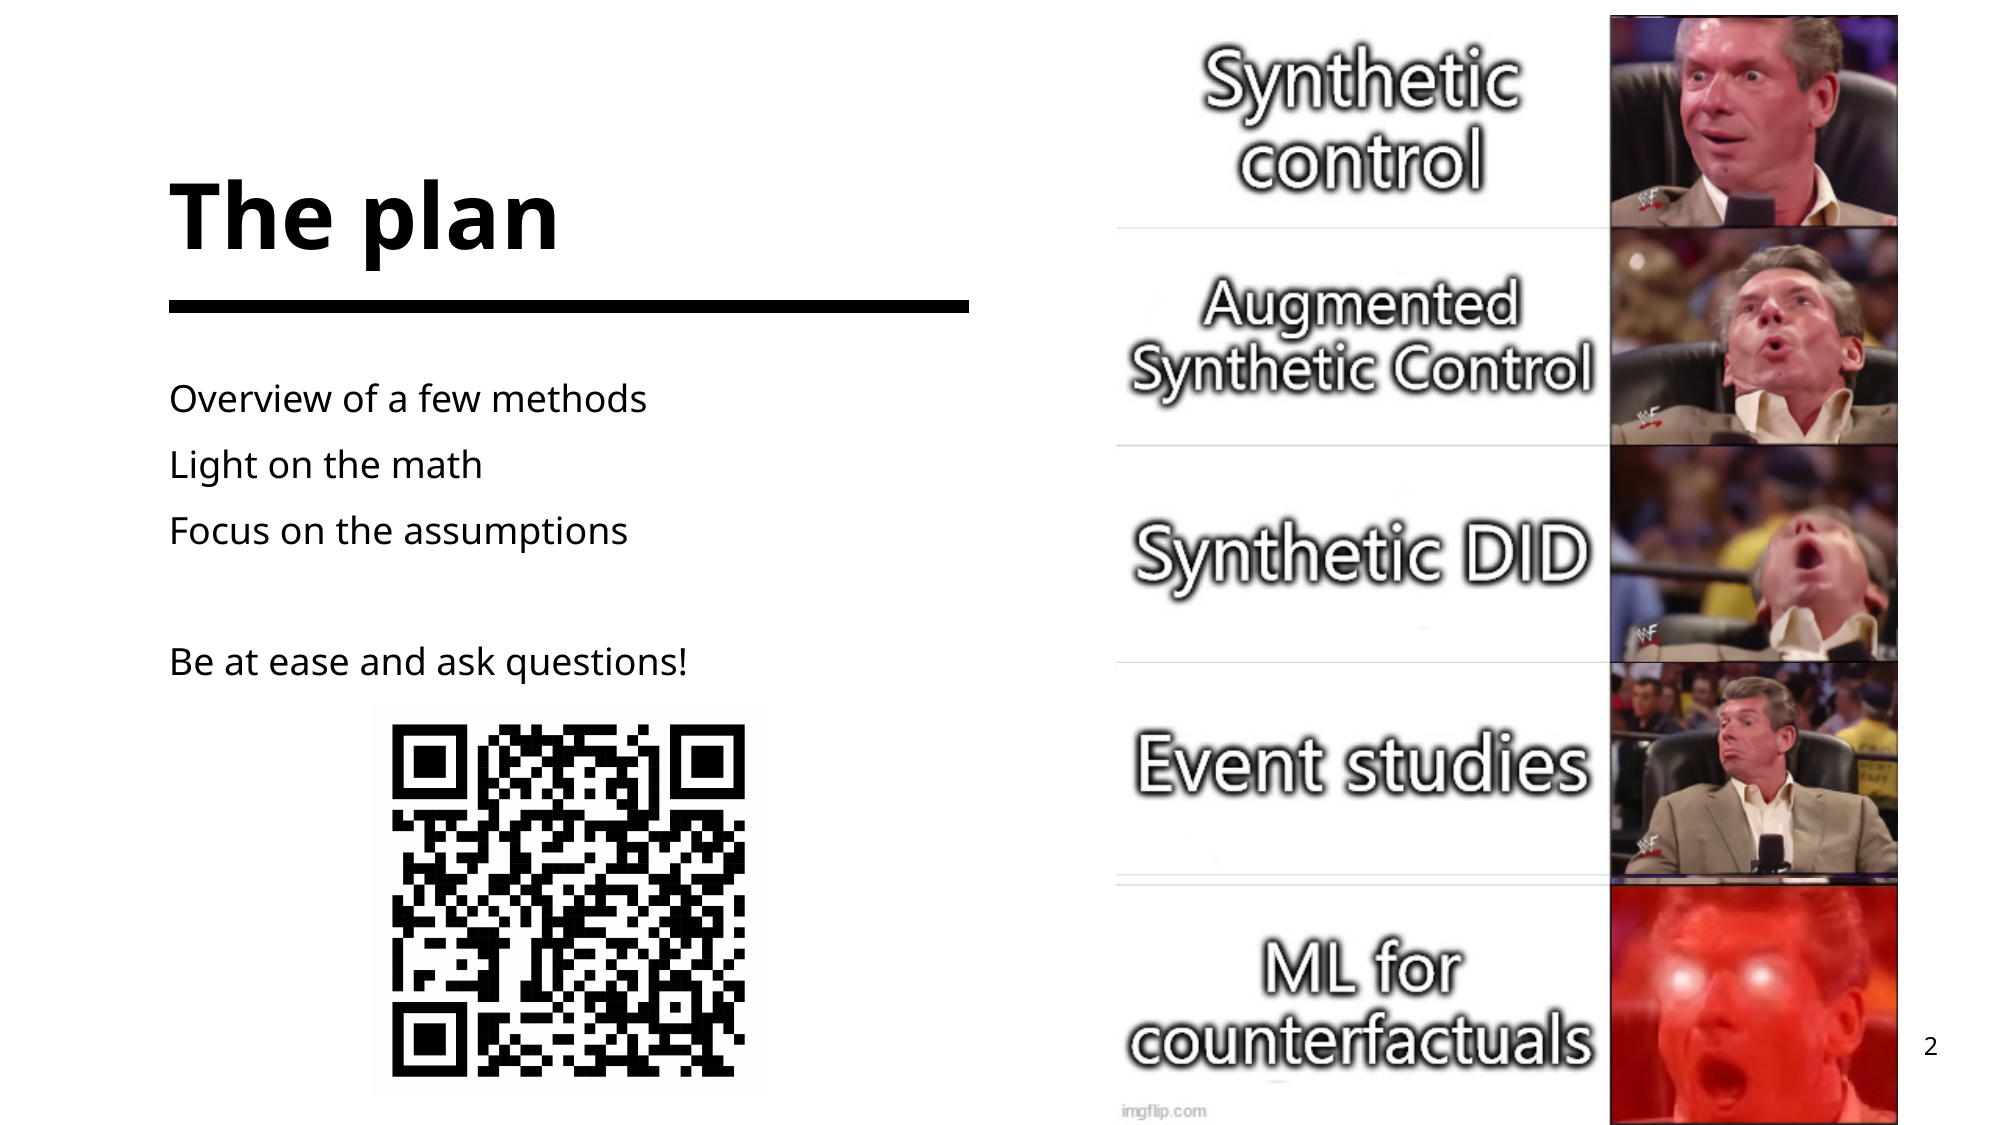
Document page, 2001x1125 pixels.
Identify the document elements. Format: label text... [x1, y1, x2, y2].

list Overview of a few methods Light on the math Focus on the assumptions Be at ease and ask questions! [168, 375, 969, 961]
title The plan [168, 163, 969, 270]
picture [371, 703, 766, 1098]
slide_number 2 [1898, 1032, 1954, 1063]
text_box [1116, 18, 1898, 1125]
